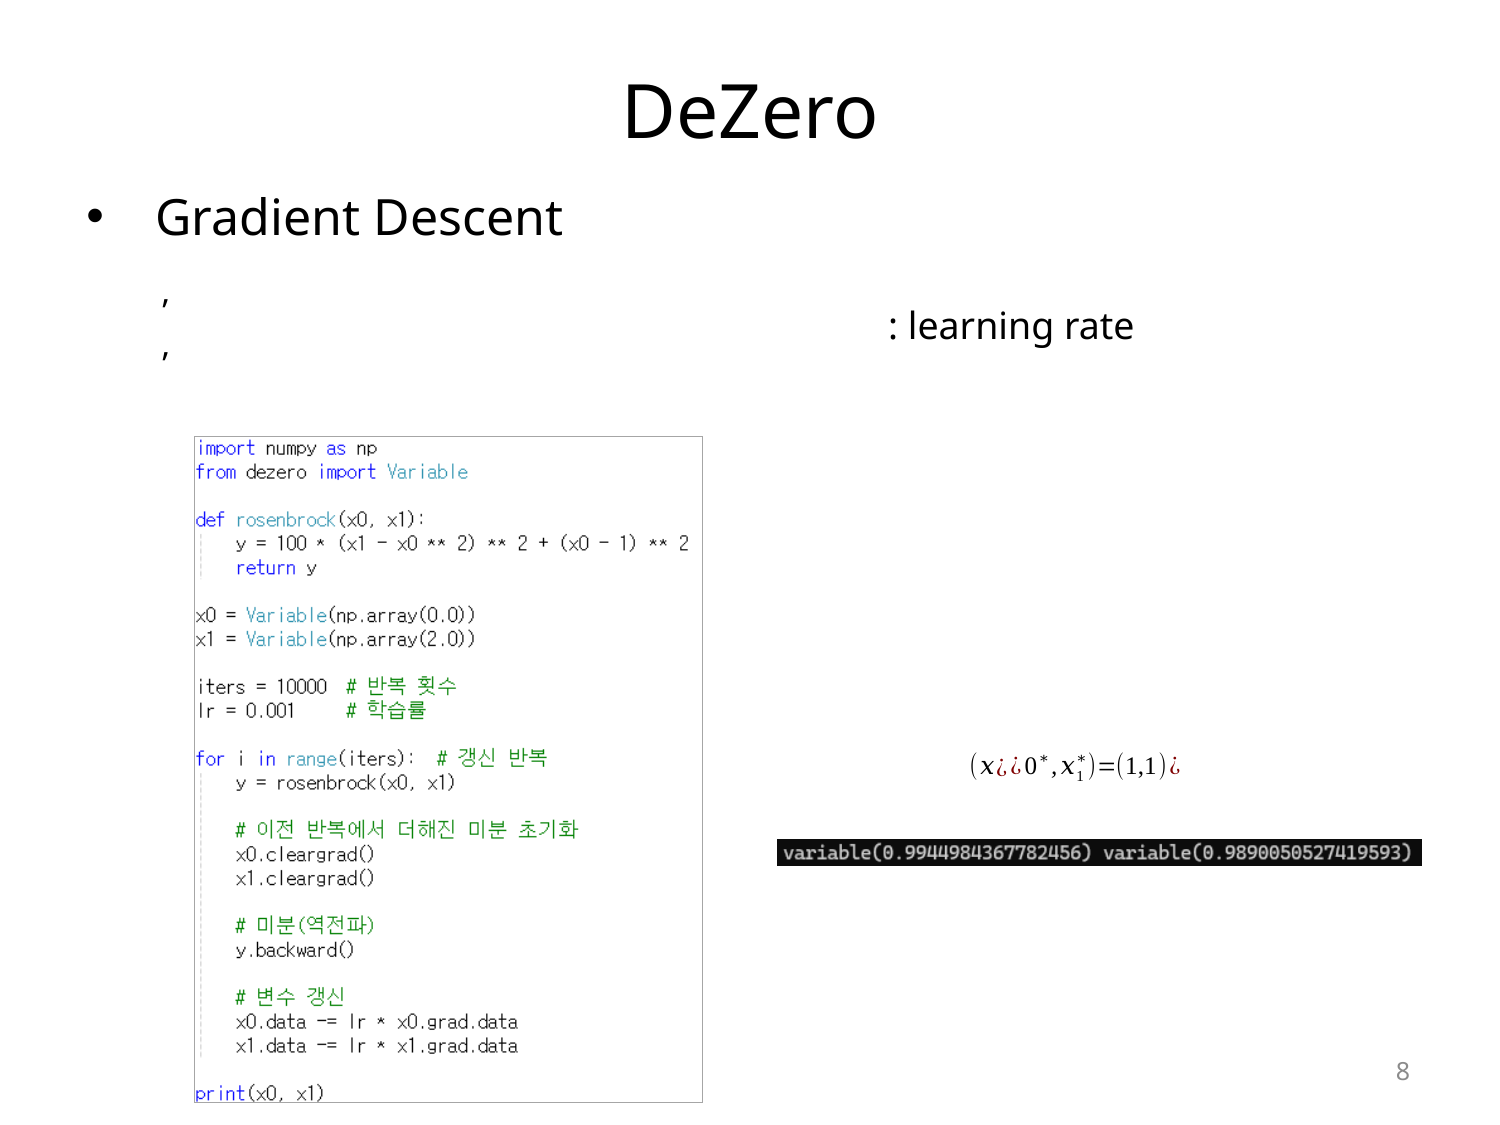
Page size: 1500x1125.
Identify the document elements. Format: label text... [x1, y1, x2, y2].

picture [777, 839, 1422, 866]
title DeZero [75, 45, 1425, 173]
slide_number 8 [1074, 1042, 1425, 1103]
picture [194, 435, 703, 1103]
